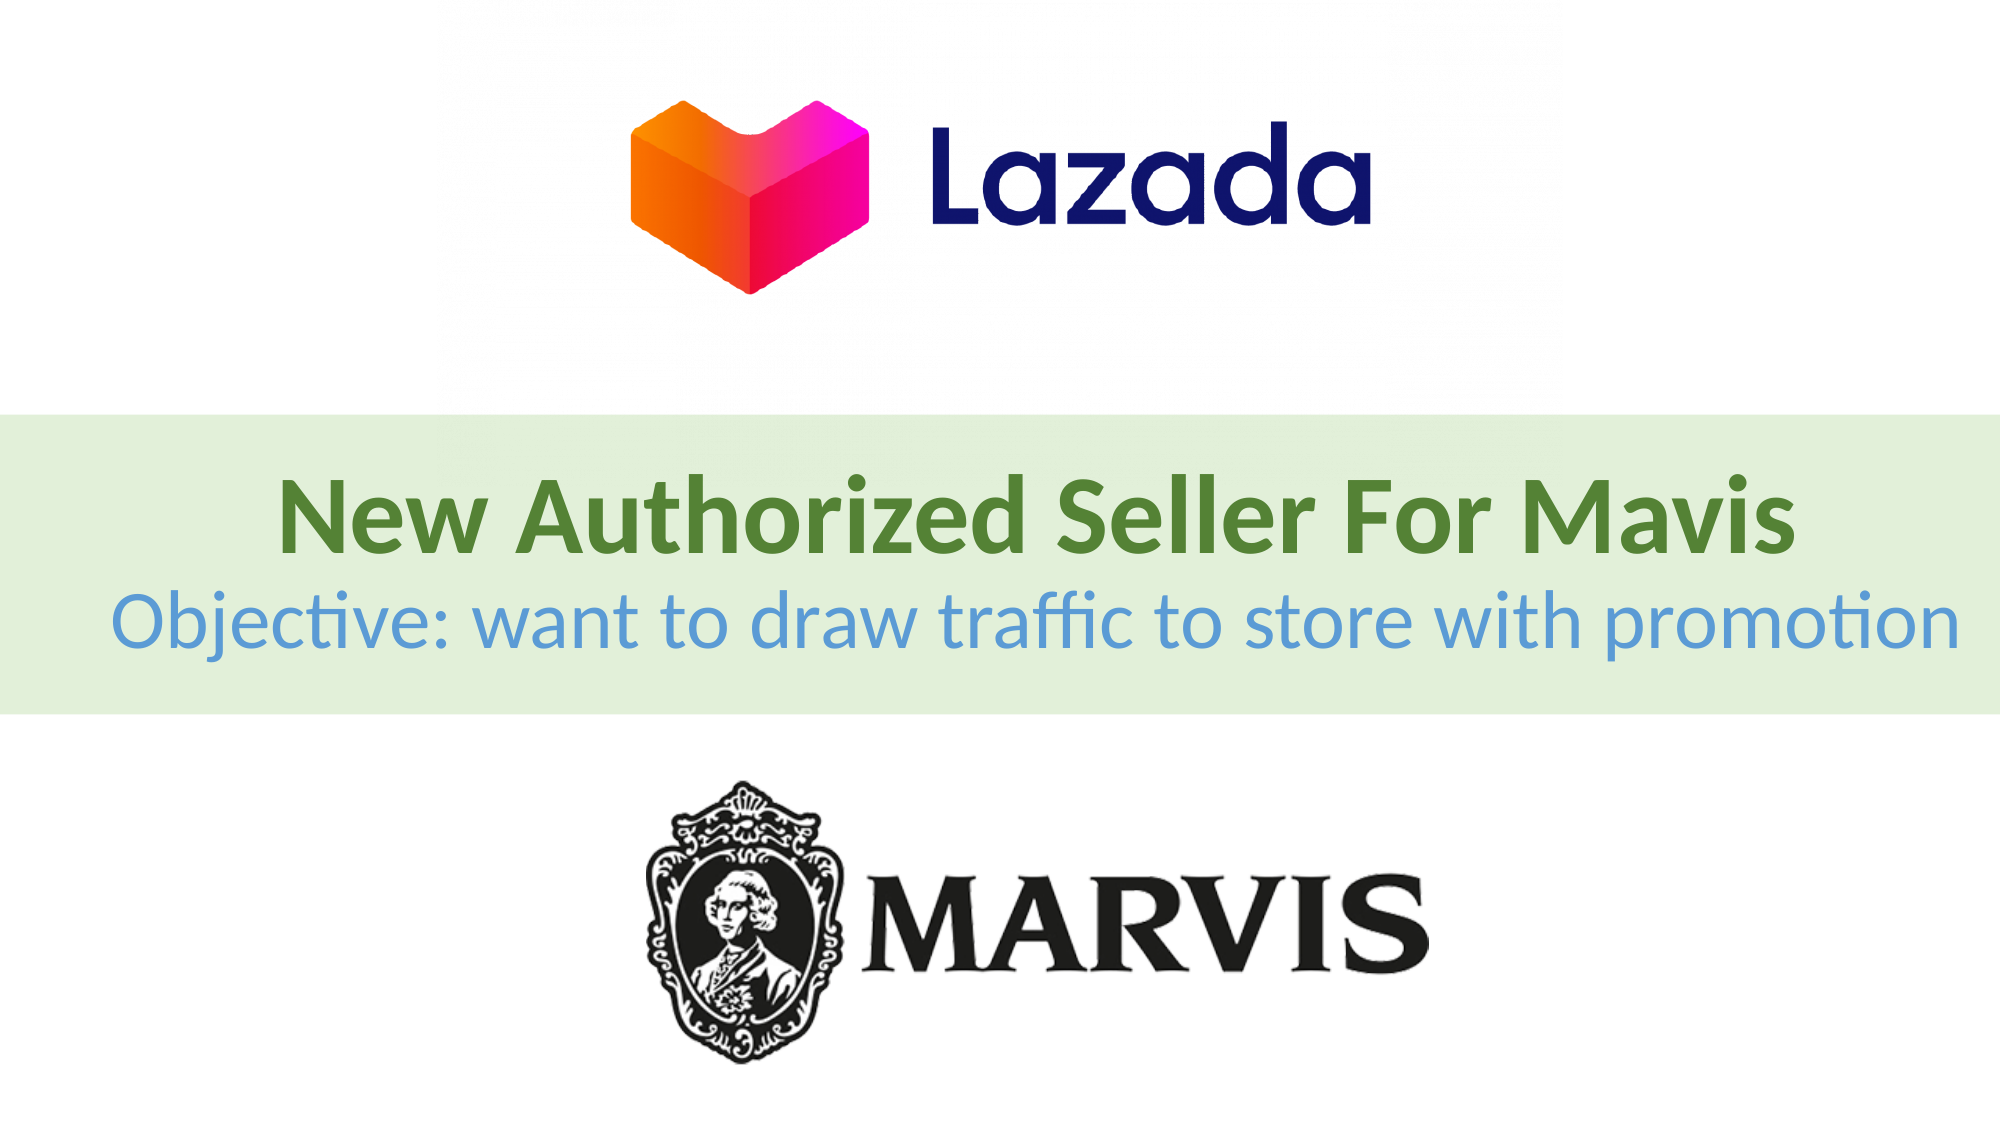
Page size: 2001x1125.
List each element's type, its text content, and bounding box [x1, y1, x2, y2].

text_box Objective: want to draw traffic to store with promotion [78, 558, 1997, 673]
text_box New Authorized Seller For Mavis [173, 433, 1902, 558]
text_box [0, 413, 646, 715]
picture [437, 0, 1563, 487]
text_box [1429, 413, 2000, 715]
picture [646, 656, 1429, 1125]
